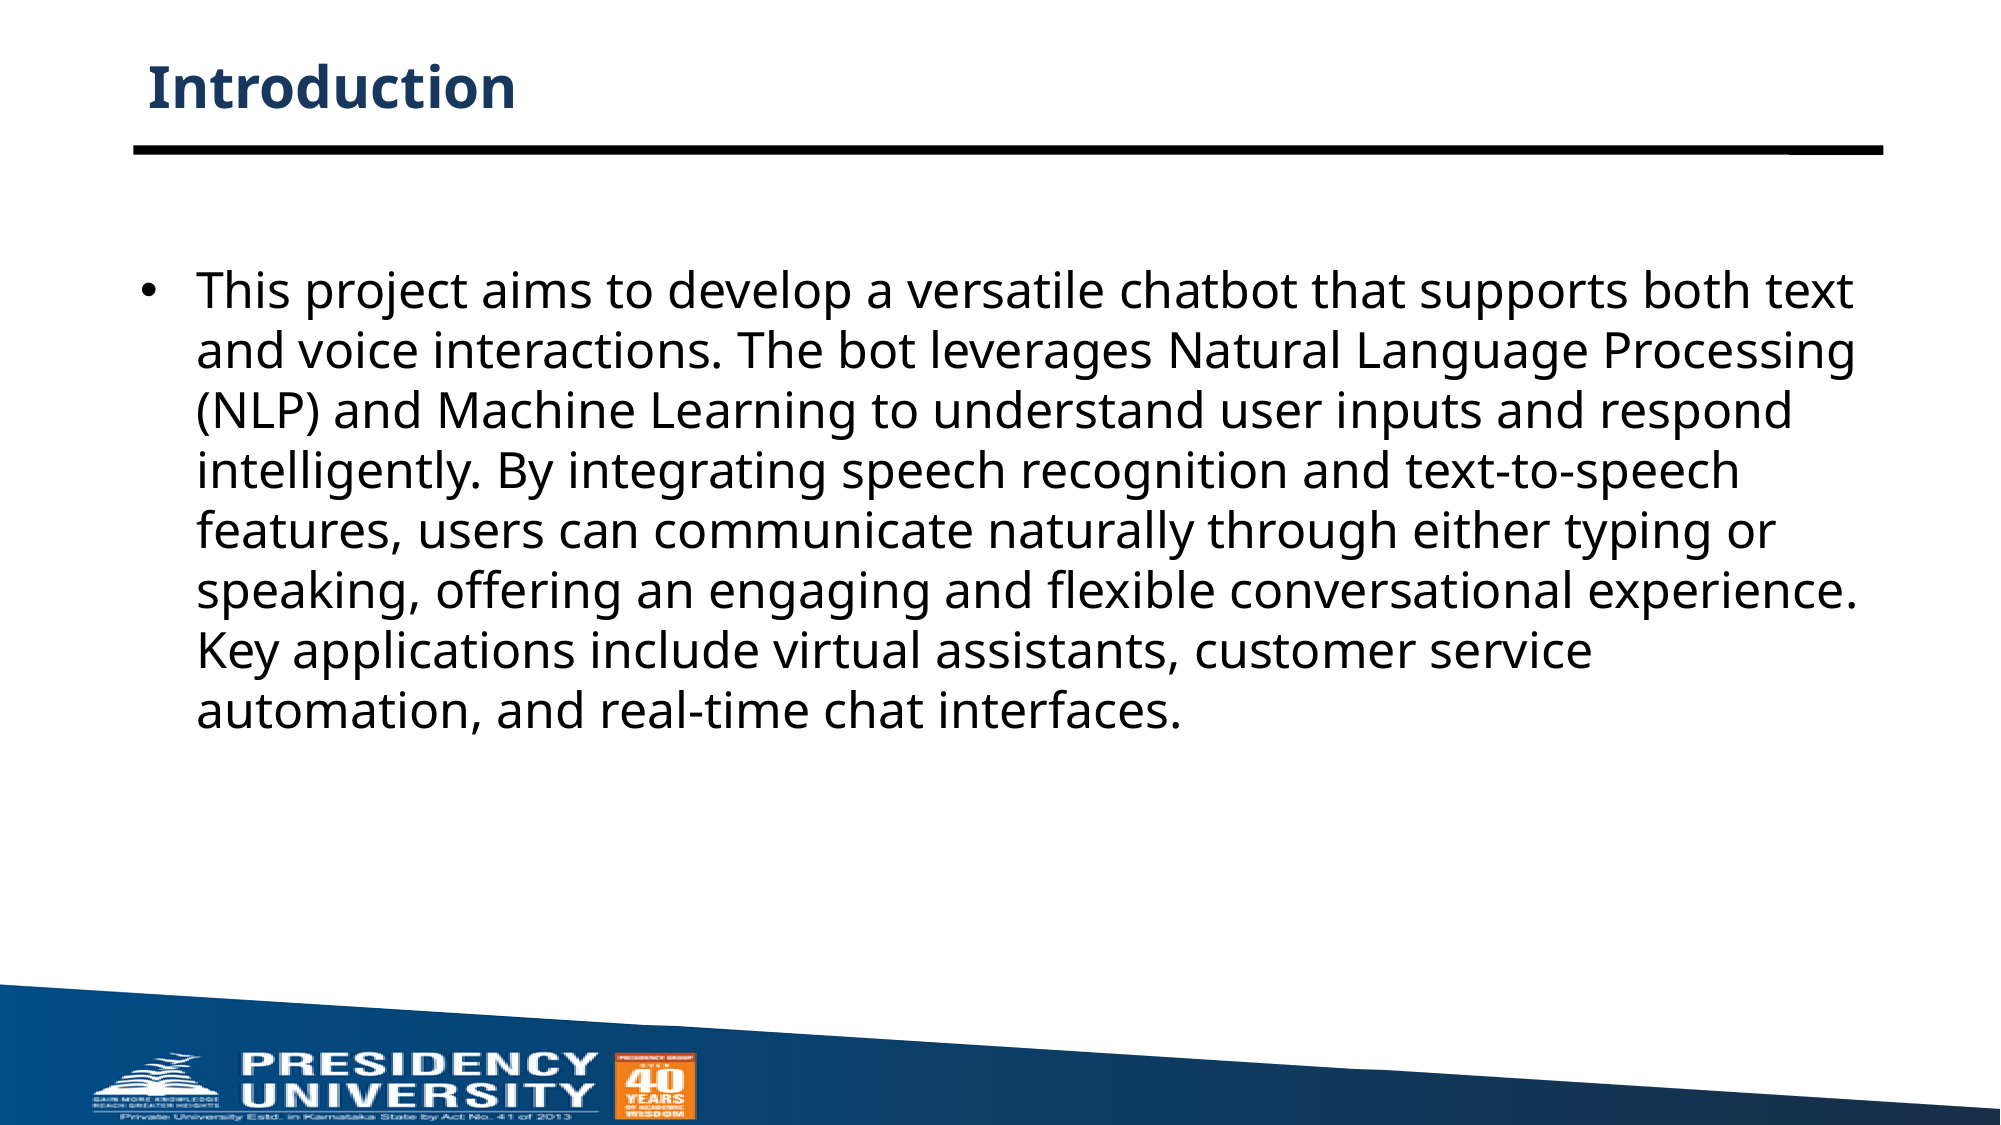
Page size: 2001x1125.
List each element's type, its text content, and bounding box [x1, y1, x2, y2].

list This project aims to develop a versatile chatbot that supports both text and voice interactions. The bot leverages Natural Language Processing (NLP) and Machine Learning to understand user inputs and respond intelligently. By integrating speech recognition and text-to-speech features, users can communicate naturally through either typing or speaking, offering an engaging and flexible conversational experience. Key applications include virtual assistants, customer service automation, and real-time chat interfaces. [125, 181, 1875, 994]
title Introduction [133, 45, 1884, 125]
picture [0, 982, 2000, 1125]
